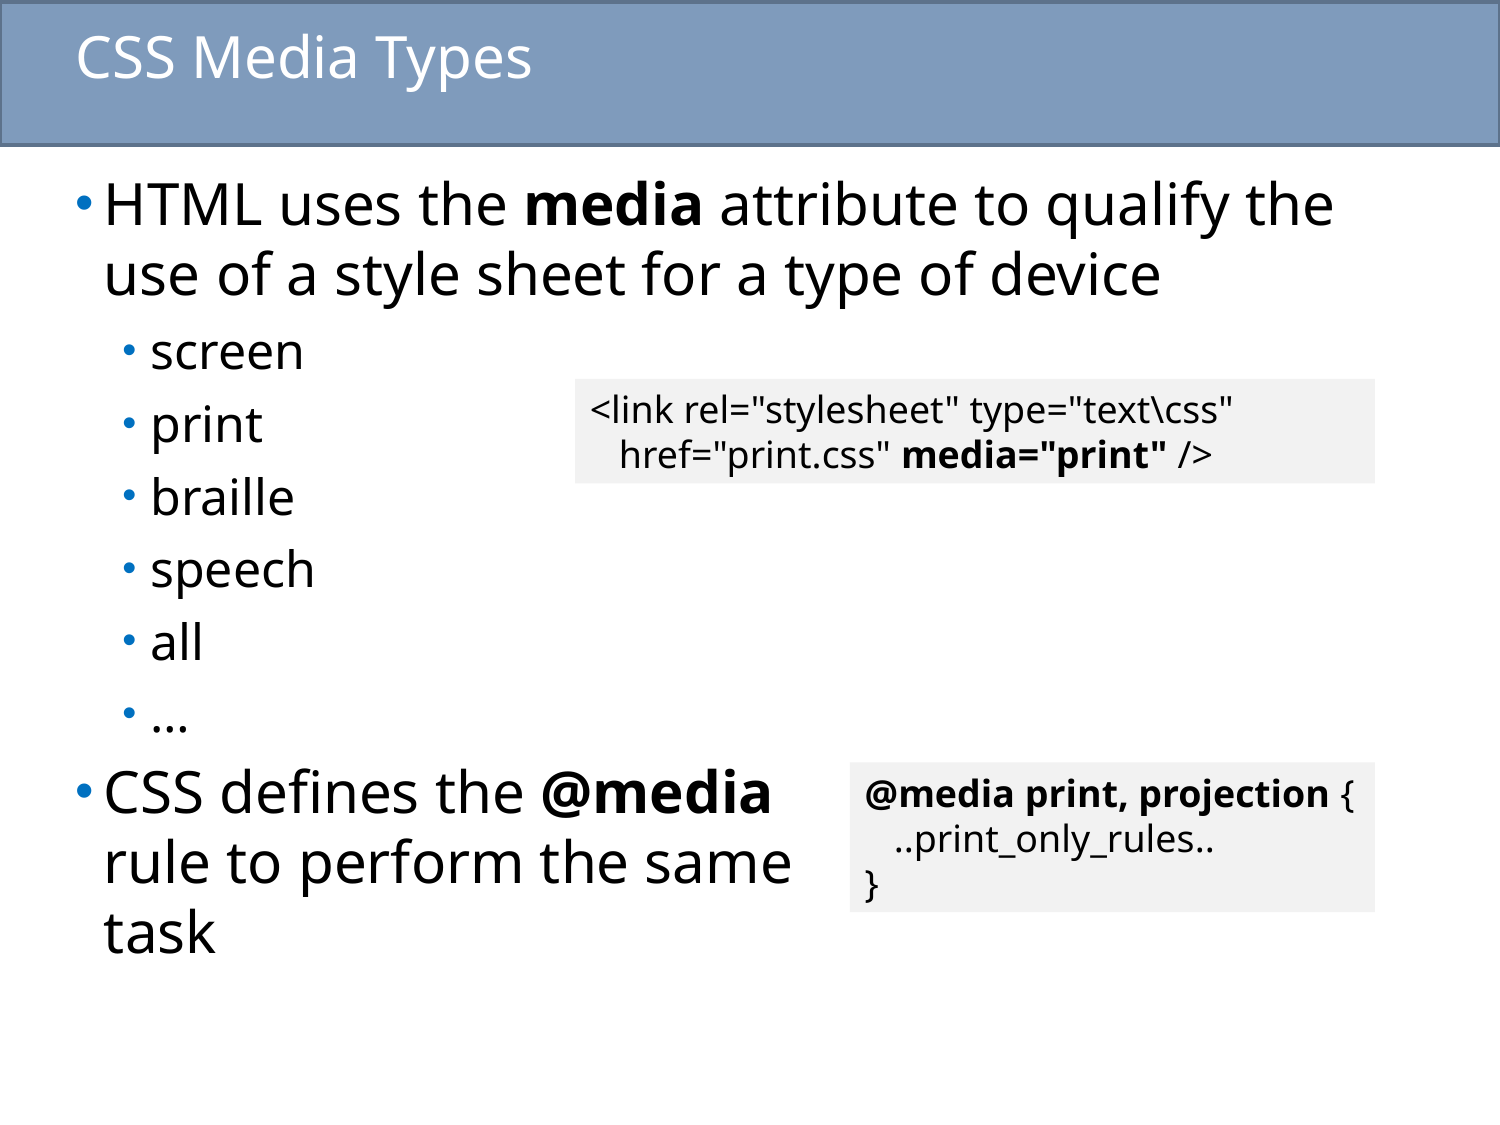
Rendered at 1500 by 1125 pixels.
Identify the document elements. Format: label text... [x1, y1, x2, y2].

text_box @media print, projection { ..print_only_rules.. } [849, 762, 1375, 913]
text_box HTML uses the media attribute to qualify the use of a style sheet for a type of device screen print braille speech all … CSS defines the @media rule to perform the same task [75, 167, 1408, 1012]
title CSS Media Types [75, 0, 1351, 122]
text_box <link rel="stylesheet" type="text\css" href="print.css" media="print" /> [575, 378, 1375, 484]
